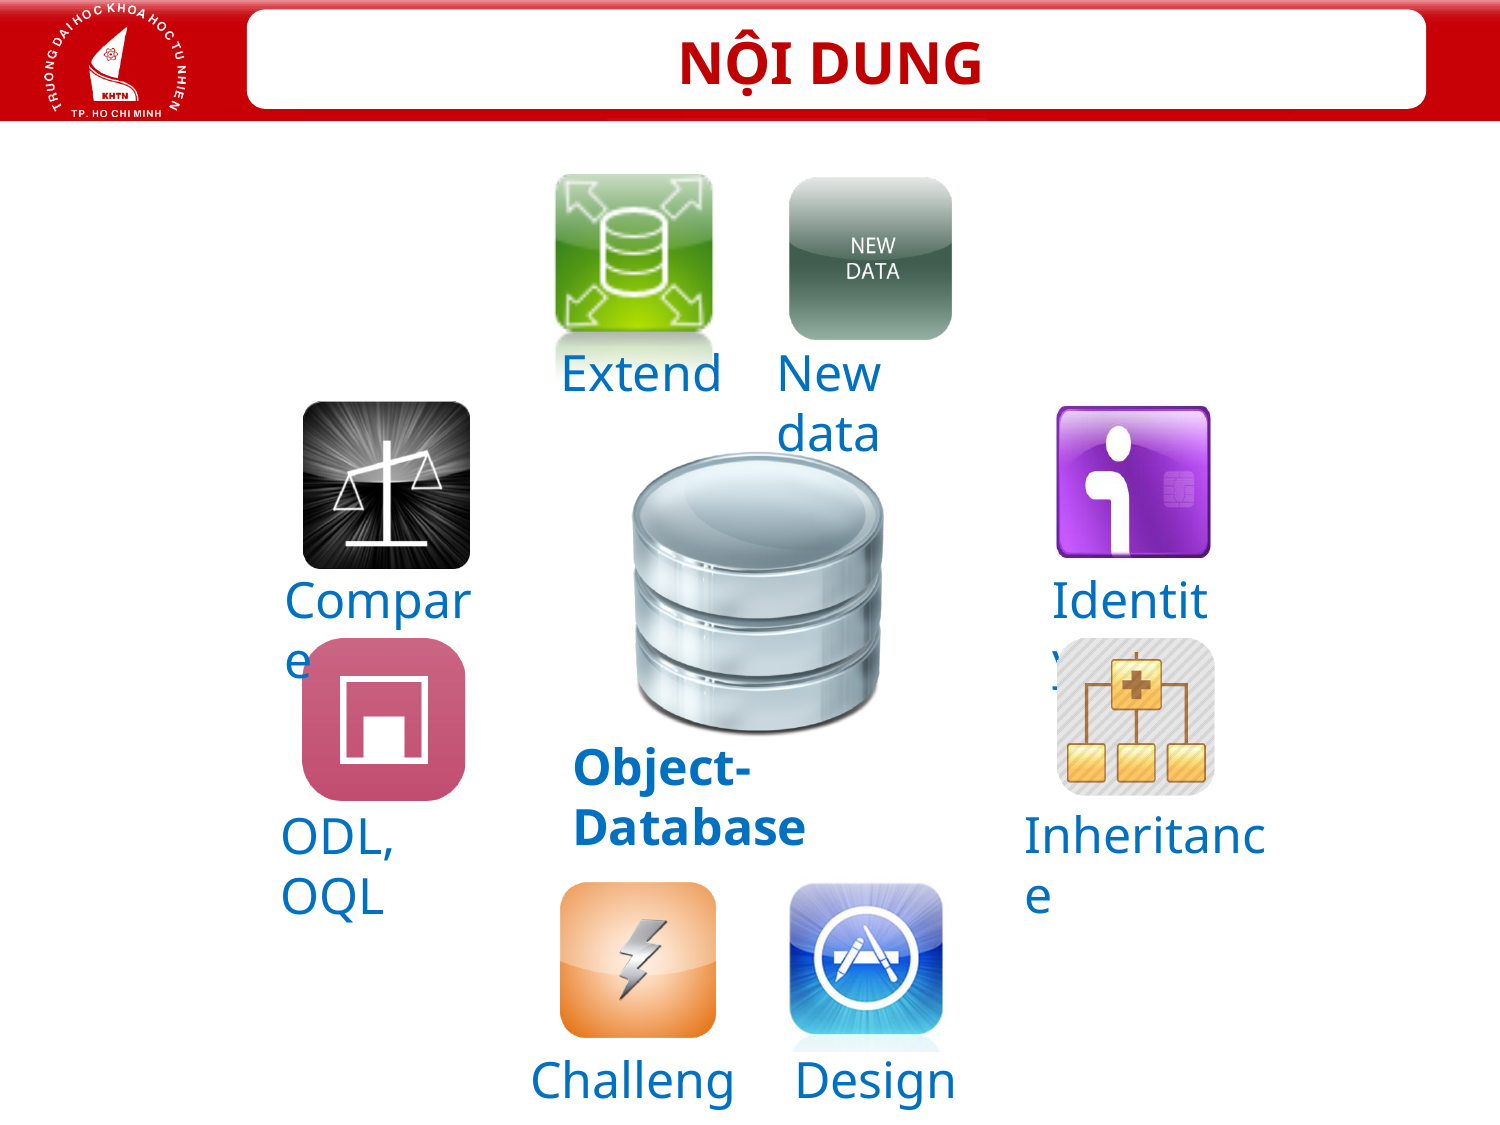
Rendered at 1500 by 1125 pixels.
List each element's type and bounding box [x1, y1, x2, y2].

picture [0, 0, 1500, 121]
text_box [1009, 638, 1283, 873]
text_box [1037, 401, 1249, 629]
text_box [514, 882, 771, 1118]
text_box [265, 638, 518, 874]
text_box [268, 401, 503, 638]
text_box [757, 866, 984, 1118]
text_box [556, 446, 980, 805]
text_box [761, 177, 1011, 410]
text_box [539, 174, 753, 411]
